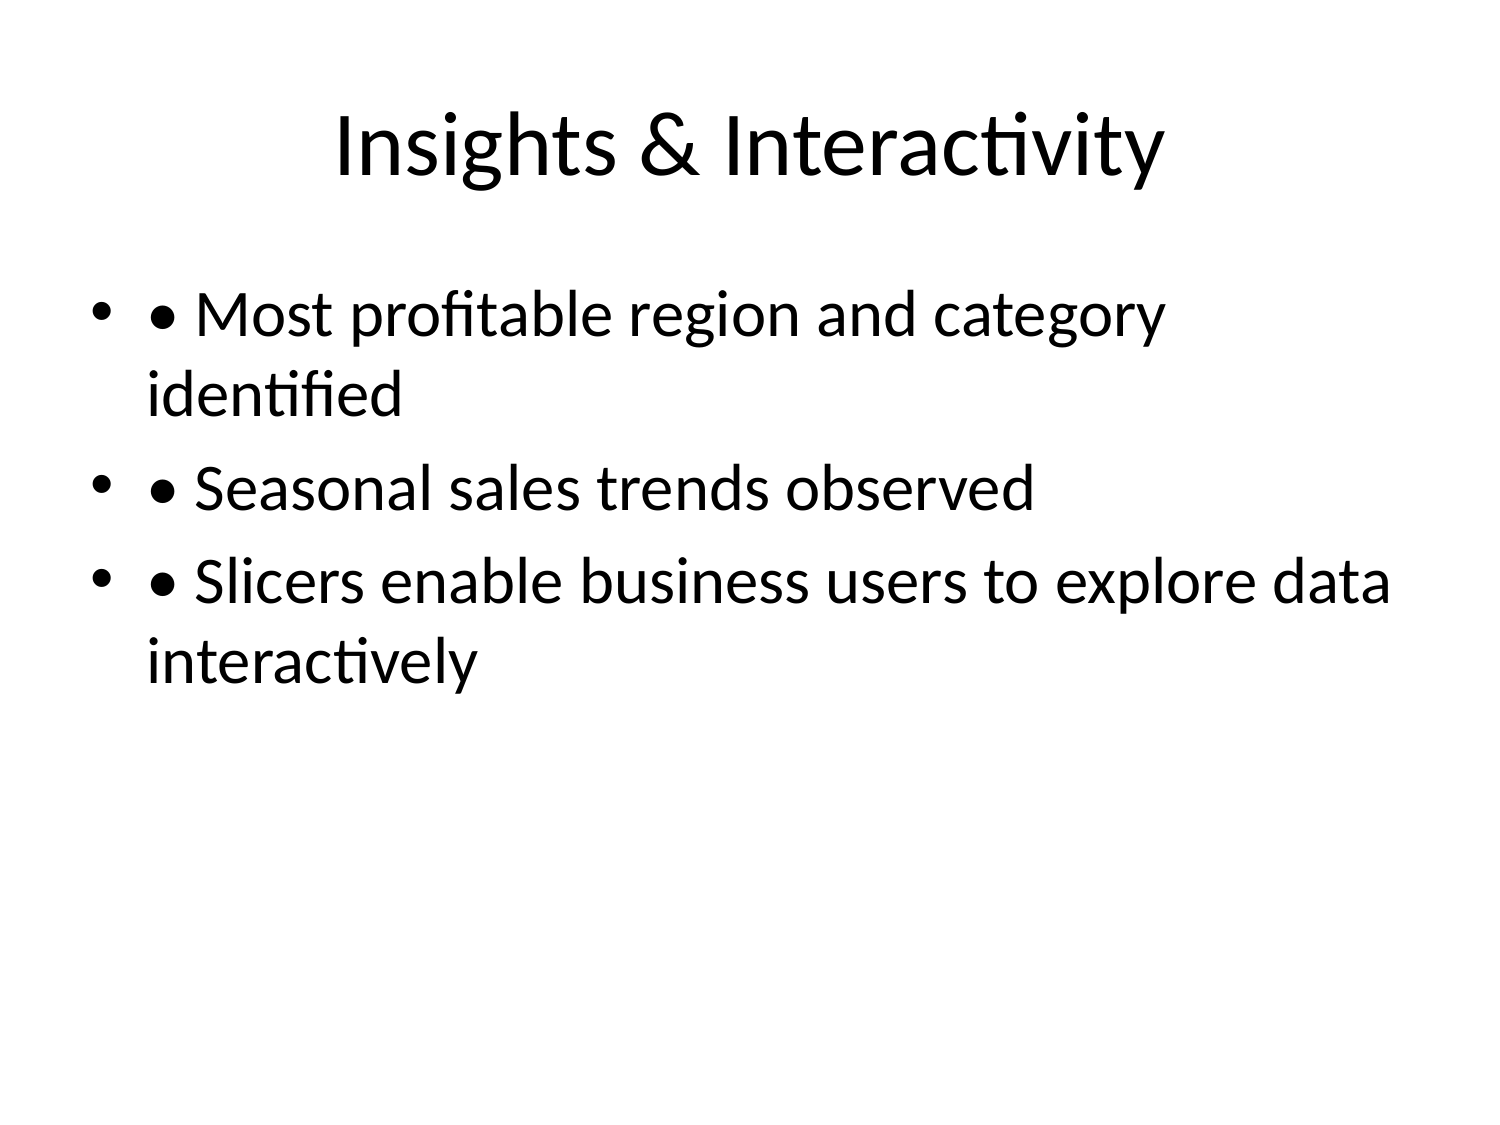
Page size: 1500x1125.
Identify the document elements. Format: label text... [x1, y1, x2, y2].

list • Most profitable region and category identified • Seasonal sales trends observed • Slicers enable business users to explore data interactively [75, 262, 1425, 1005]
title Insights & Interactivity [75, 45, 1425, 233]
